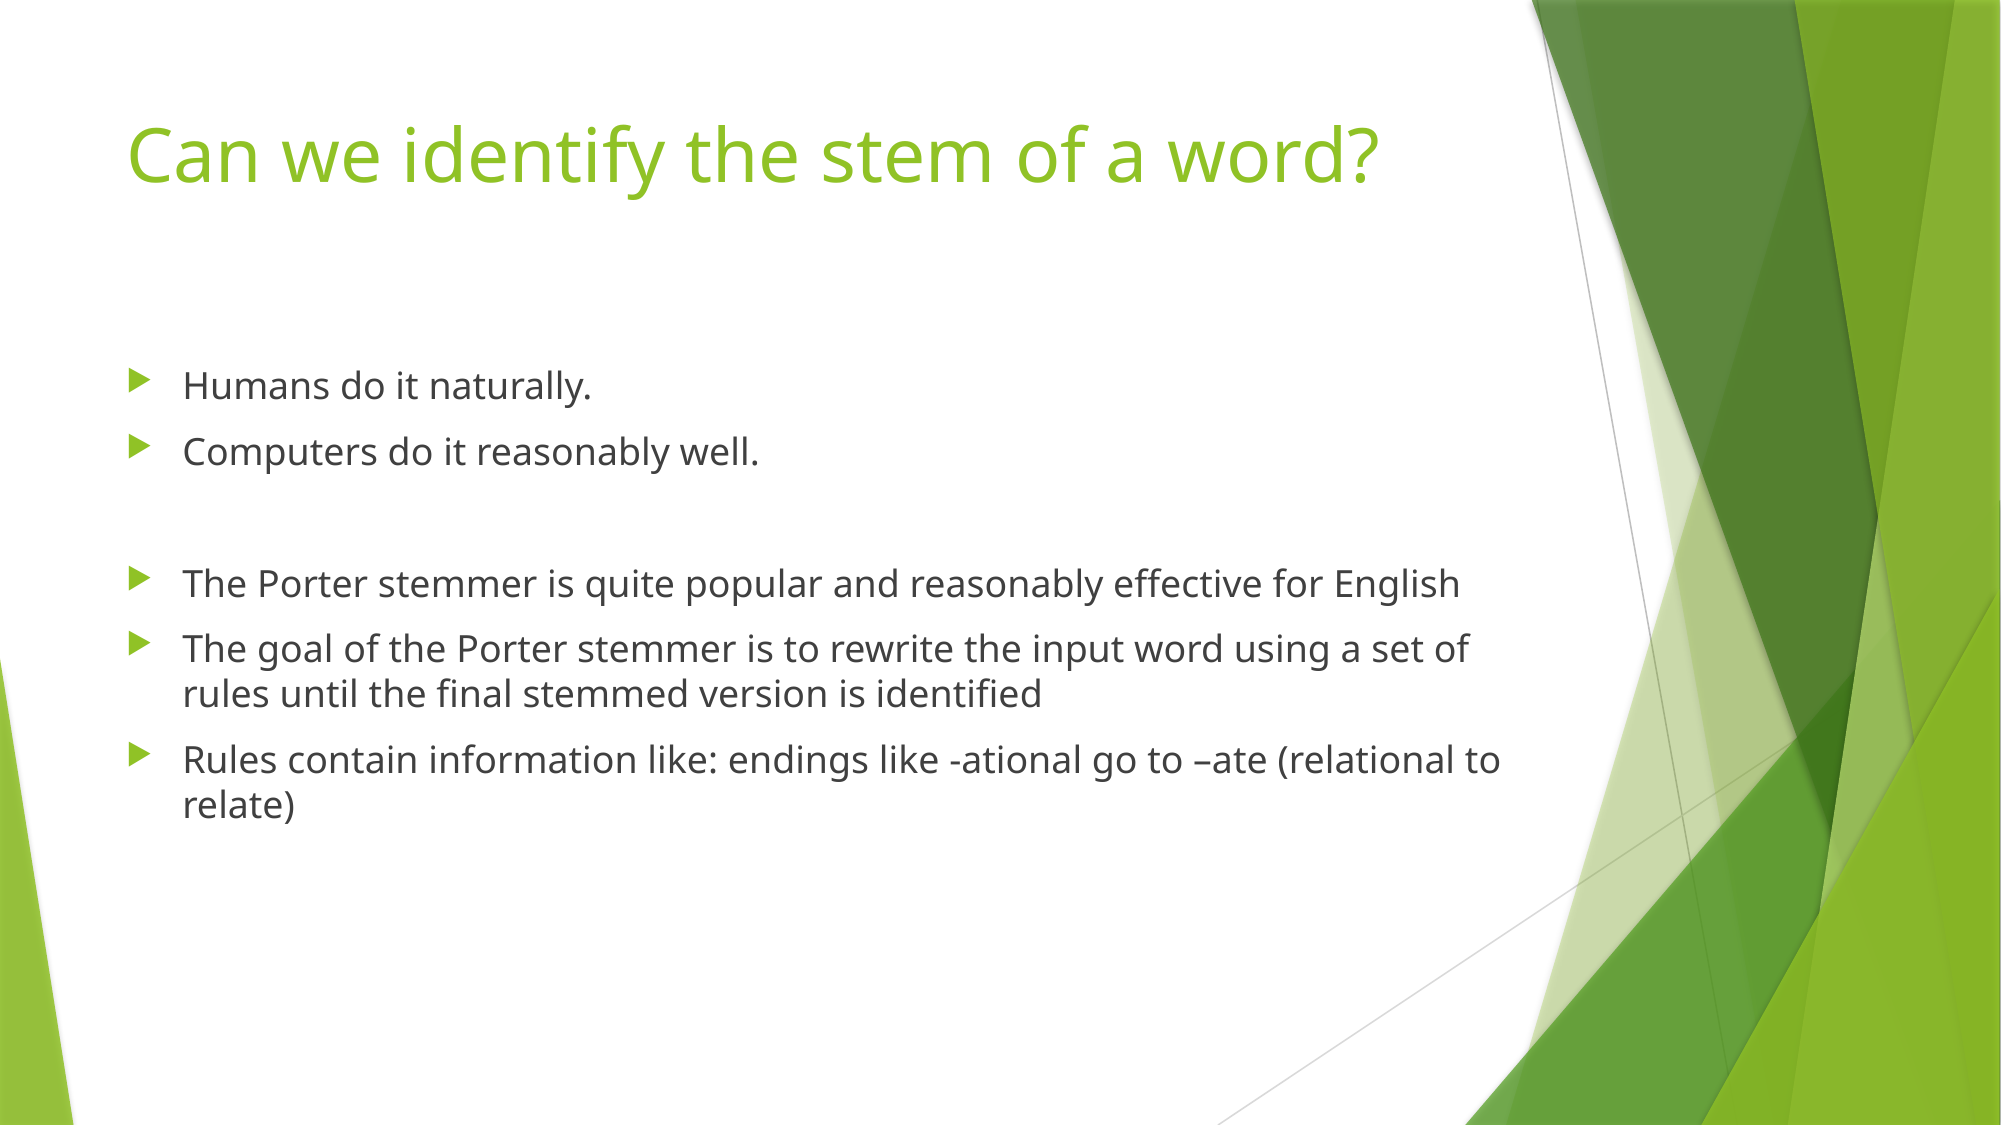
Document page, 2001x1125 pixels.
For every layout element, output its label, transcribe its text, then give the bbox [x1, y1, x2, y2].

list Humans do it naturally. Computers do it reasonably well. The Porter stemmer is quite popular and reasonably effective for English The goal of the Porter stemmer is to rewrite the input word using a set of rules until the final stemmed version is identified Rules contain information like: endings like -ational go to –ate (relational to relate) [111, 354, 1522, 992]
title Can we identify the stem of a word? [111, 99, 1522, 317]
